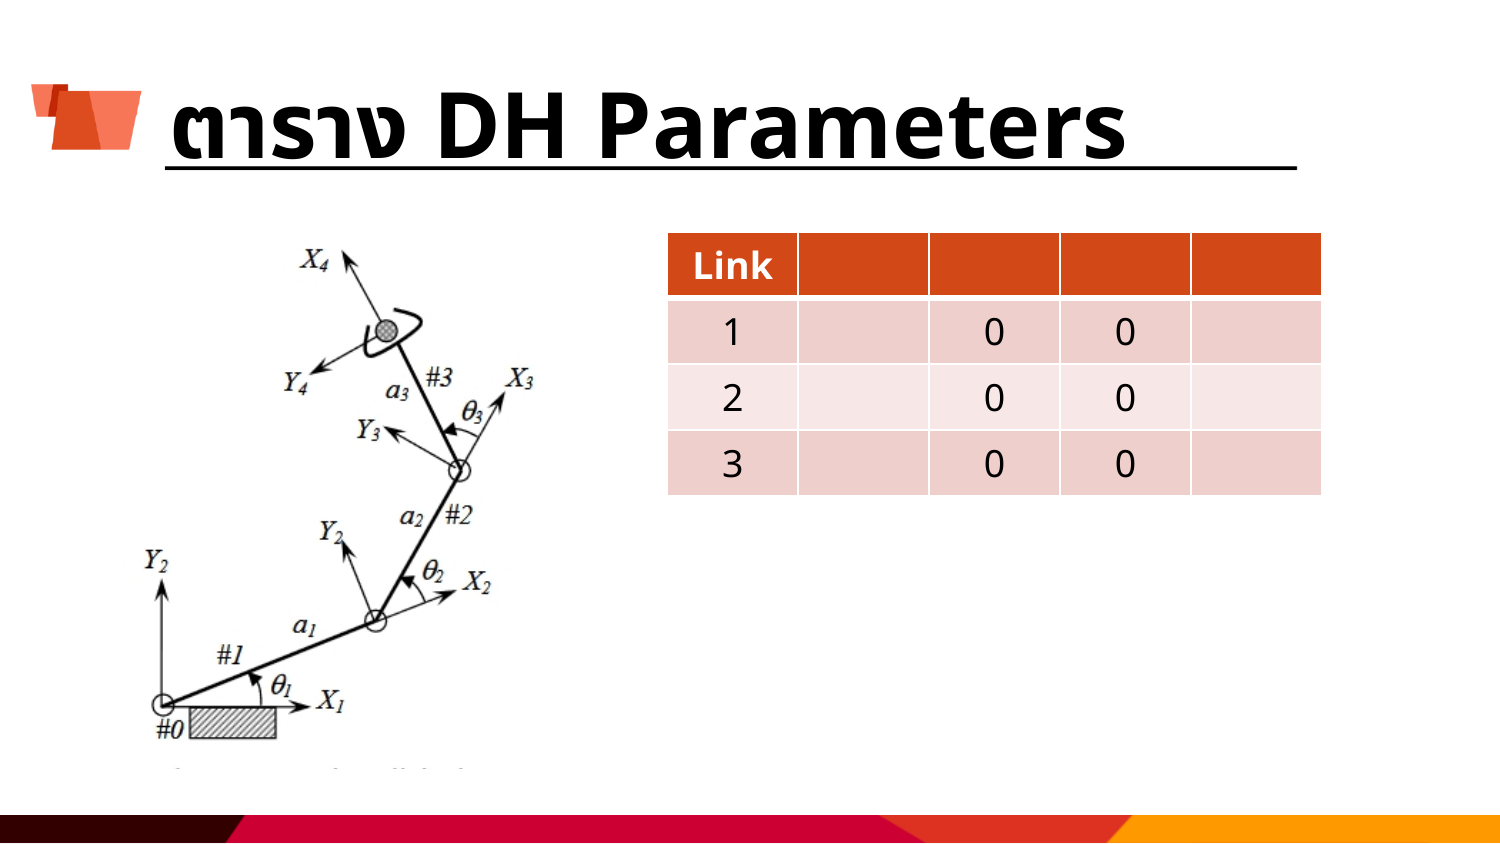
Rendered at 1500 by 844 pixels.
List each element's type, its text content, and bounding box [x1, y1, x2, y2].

picture [123, 229, 580, 769]
title ตาราง DH Parameters [154, 61, 1308, 197]
picture [21, 73, 150, 160]
picture [0, 815, 1500, 844]
